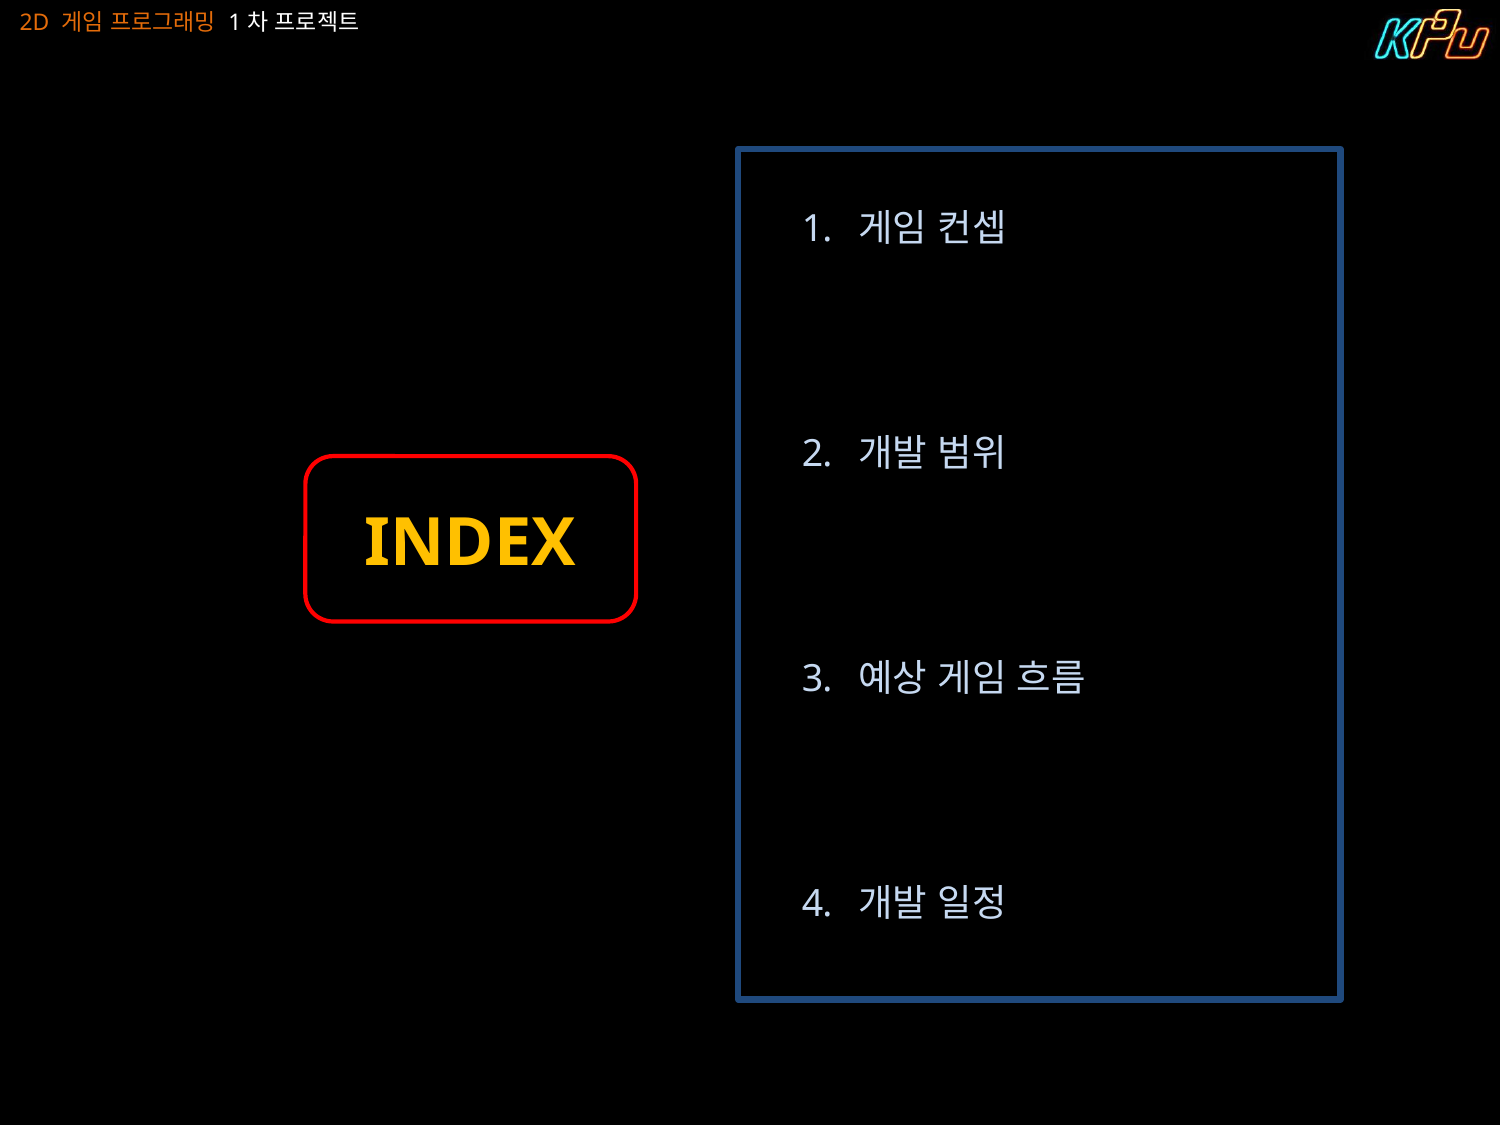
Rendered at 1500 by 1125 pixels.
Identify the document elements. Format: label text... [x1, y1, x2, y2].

text_box [736, 147, 1343, 1002]
picture [1363, 9, 1500, 60]
text_box INDEX [303, 453, 639, 624]
text_box 게임 컨셉 개발 범위 예상 게임 흐름 개발 일정 [787, 196, 1102, 931]
text_box 2D 게임 프로그래밍 1차 프로젝트 [4, 0, 375, 43]
